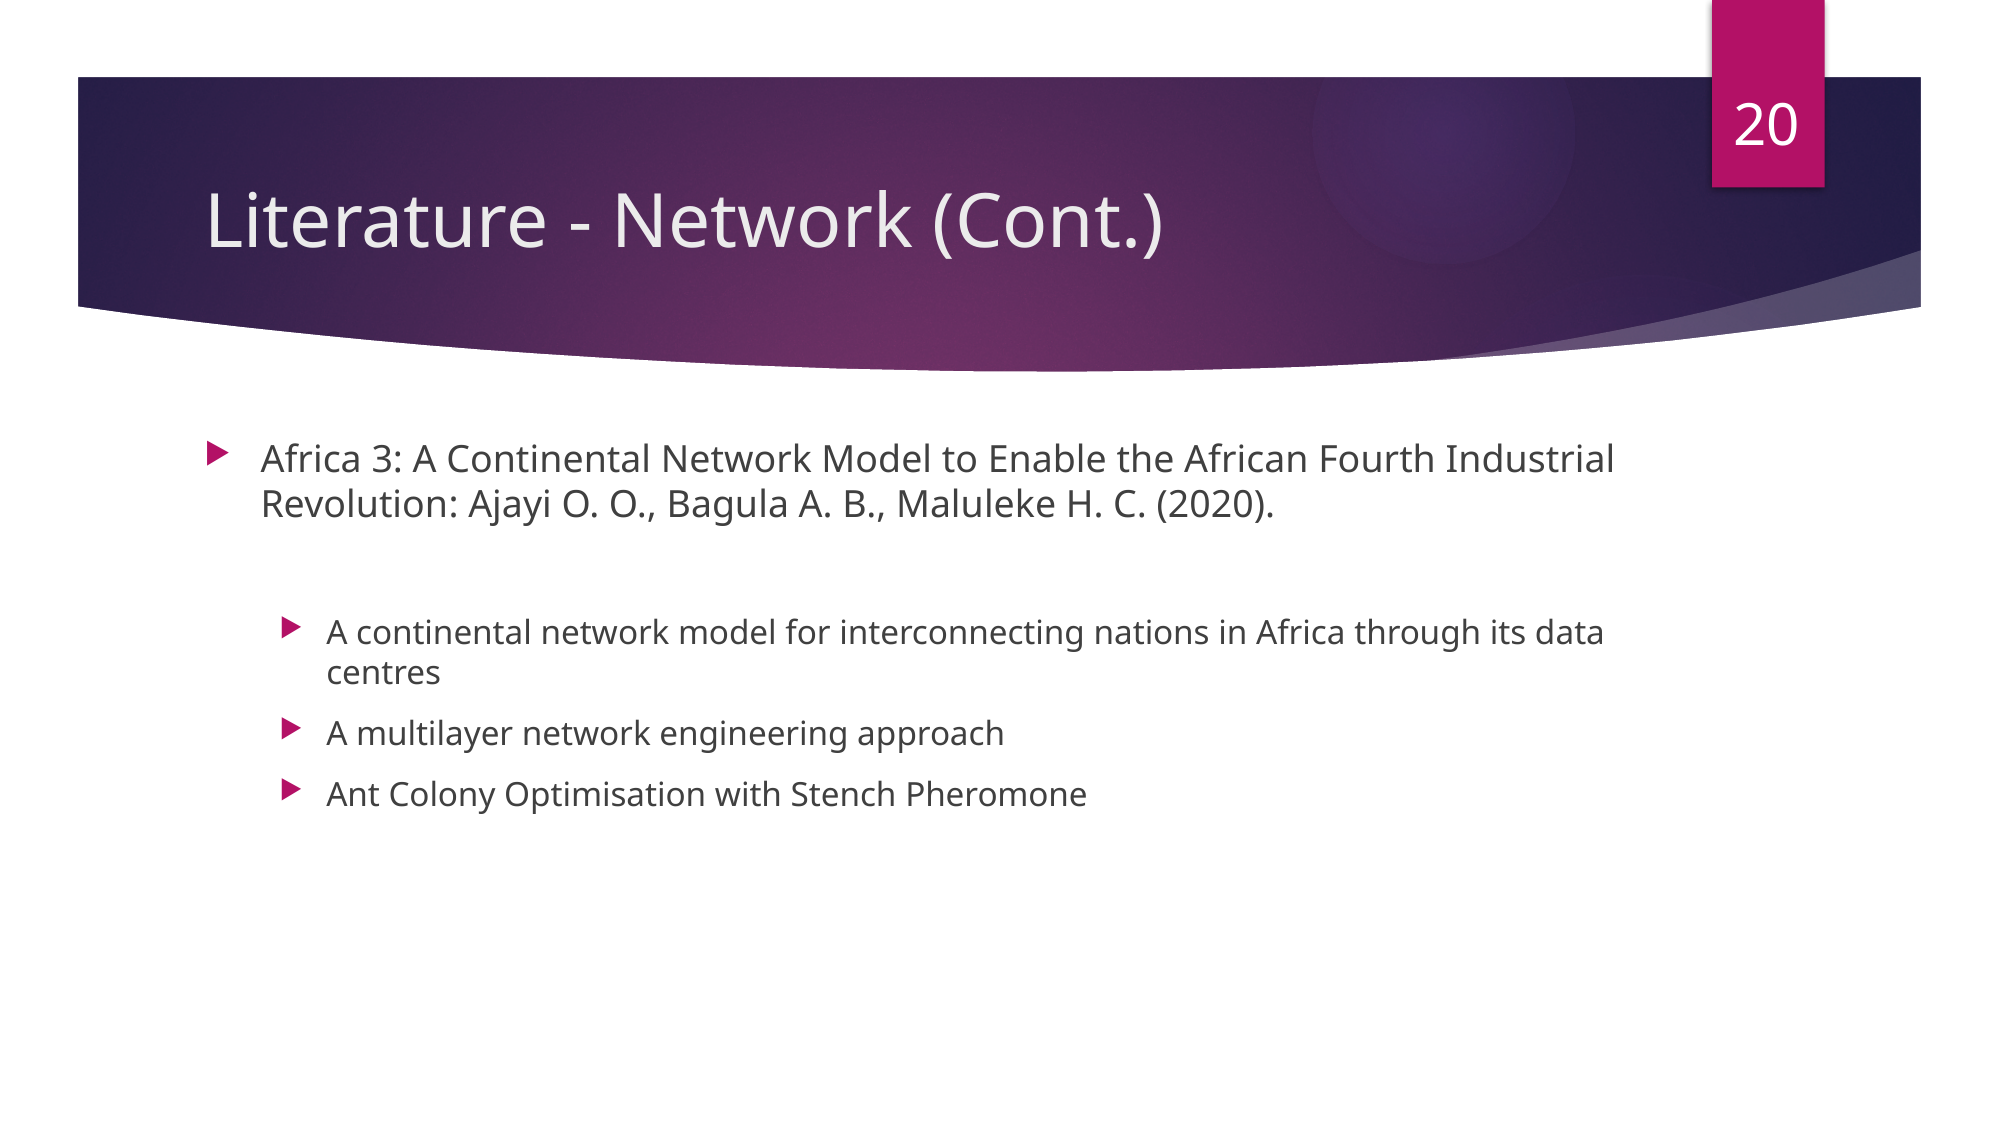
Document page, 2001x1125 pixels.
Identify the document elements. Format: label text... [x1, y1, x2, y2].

title Literature - Network (Cont.) [189, 159, 1627, 276]
slide_number 20 [1698, 48, 1836, 175]
list Africa 3: A Continental Network Model to Enable the African Fourth Industrial Revolution: Ajayi O. O., Bagula A. B., Maluleke H. C. (2020). A continental network model for interconnecting nations in Africa through its data centres A multilayer network engineering approach Ant Colony Optimisation with Stench Pheromone [189, 427, 1638, 988]
